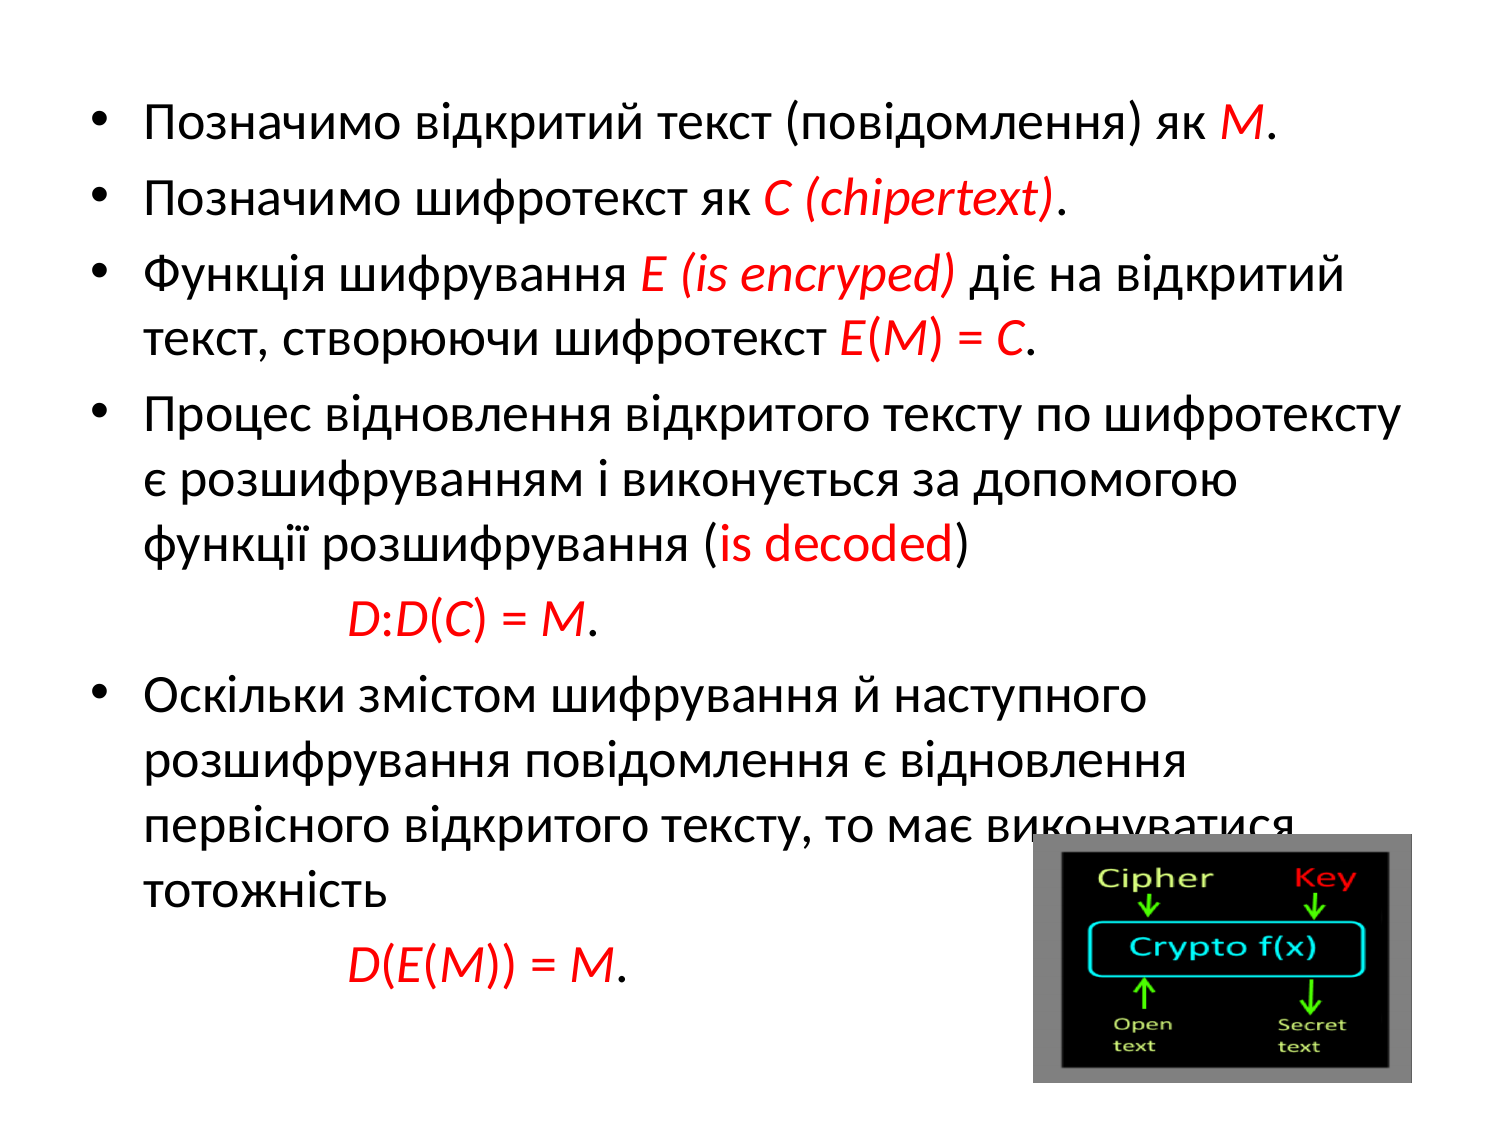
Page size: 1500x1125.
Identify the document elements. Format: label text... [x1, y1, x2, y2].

list Позначимо відкритий текст (повідомлення) як M. Позначимо шифротекст як C (chipertext). Функція шифрування E (is encryped) діє на відкритий текст, створюючи шифротекст E(M) = C. Процес відновлення відкритого тексту по шифротексту є розшифруванням і виконується за допомогою функції розшифрування (is decoded) D:D(C) = M. Оскільки змістом шифрування й наступного розшифрування повідомлення є відновлення первісного відкритого тексту, то має виконуватися тотожність D(E(M)) = M. [75, 78, 1425, 1005]
picture [1033, 833, 1412, 1083]
